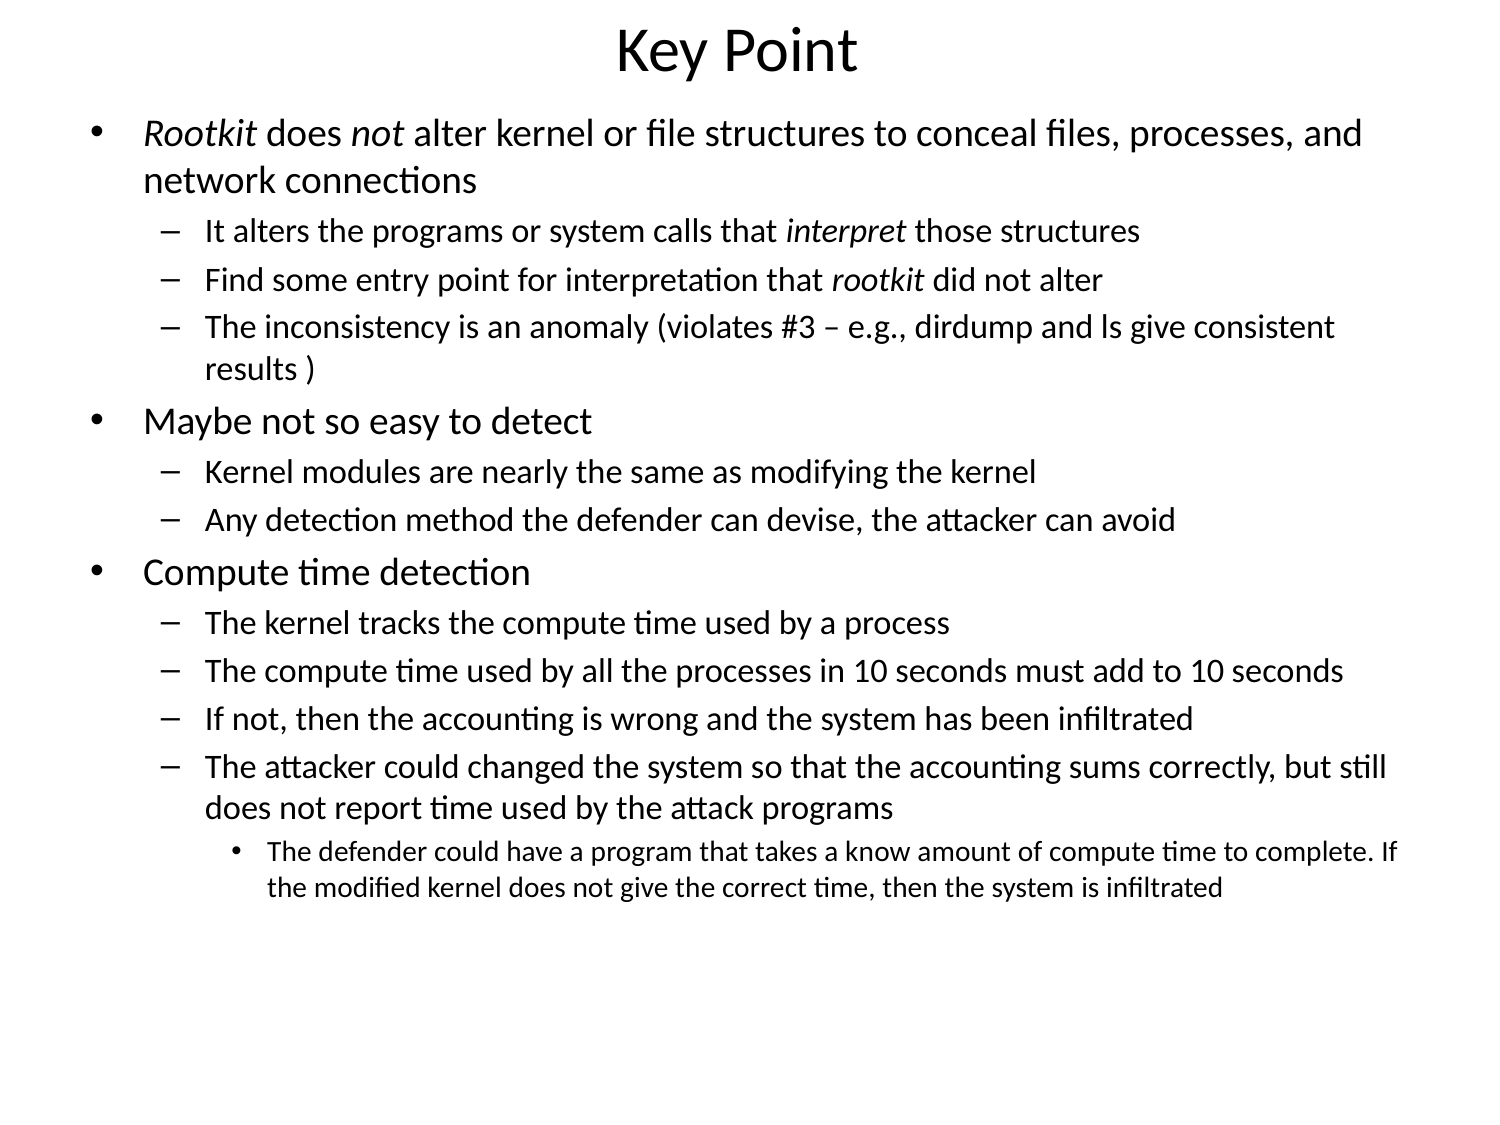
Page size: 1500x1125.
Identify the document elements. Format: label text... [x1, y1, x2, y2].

list Rootkit does not alter kernel or file structures to conceal files, processes, and network connections It alters the programs or system calls that interpret those structures Find some entry point for interpretation that rootkit did not alter The inconsistency is an anomaly (violates #3 – e.g., dirdump and ls give consistent results ) Maybe not so easy to detect Kernel modules are nearly the same as modifying the kernel Any detection method the defender can devise, the attacker can avoid Compute time detection The kernel tracks the compute time used by a process The compute time used by all the processes in 10 seconds must add to 10 seconds If not, then the accounting is wrong and the system has been infiltrated The attacker could changed the system so that the accounting sums correctly, but still does not report time used by the attack programs The defender could have a program that takes a know amount of compute time to complete. If the modified kernel does not give the correct time, then the system is infiltrated [75, 99, 1425, 938]
title Key Point [62, 0, 1413, 93]
